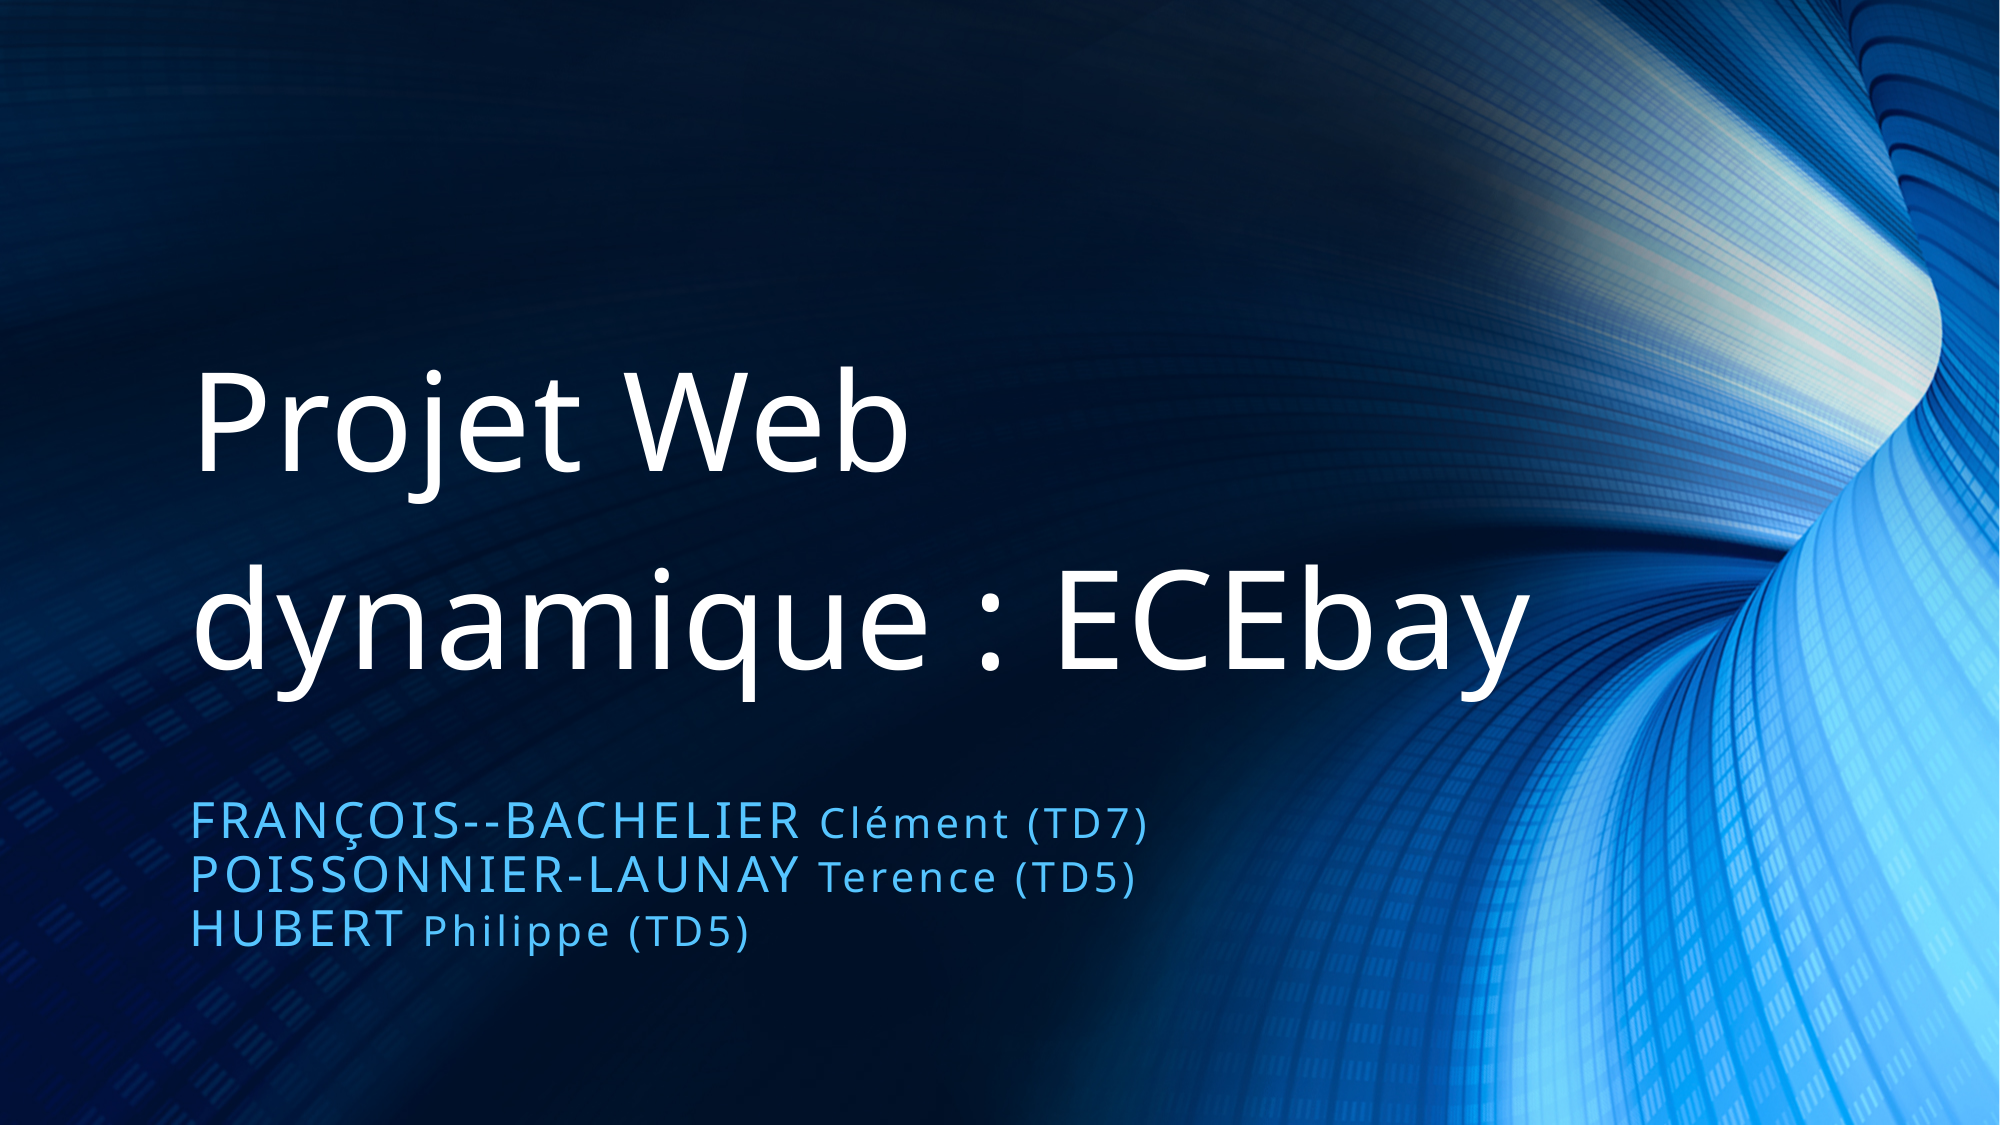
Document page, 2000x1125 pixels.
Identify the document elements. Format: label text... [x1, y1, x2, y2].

picture [0, 0, 2000, 1125]
subtitle François--Bachelier Clément (TD7) POISSONNIER-LAUNAY Terence (TD5) Hubert Philippe (TD5) [174, 787, 1525, 988]
title Projet Web dynamique : ECEbay [174, 299, 1614, 705]
